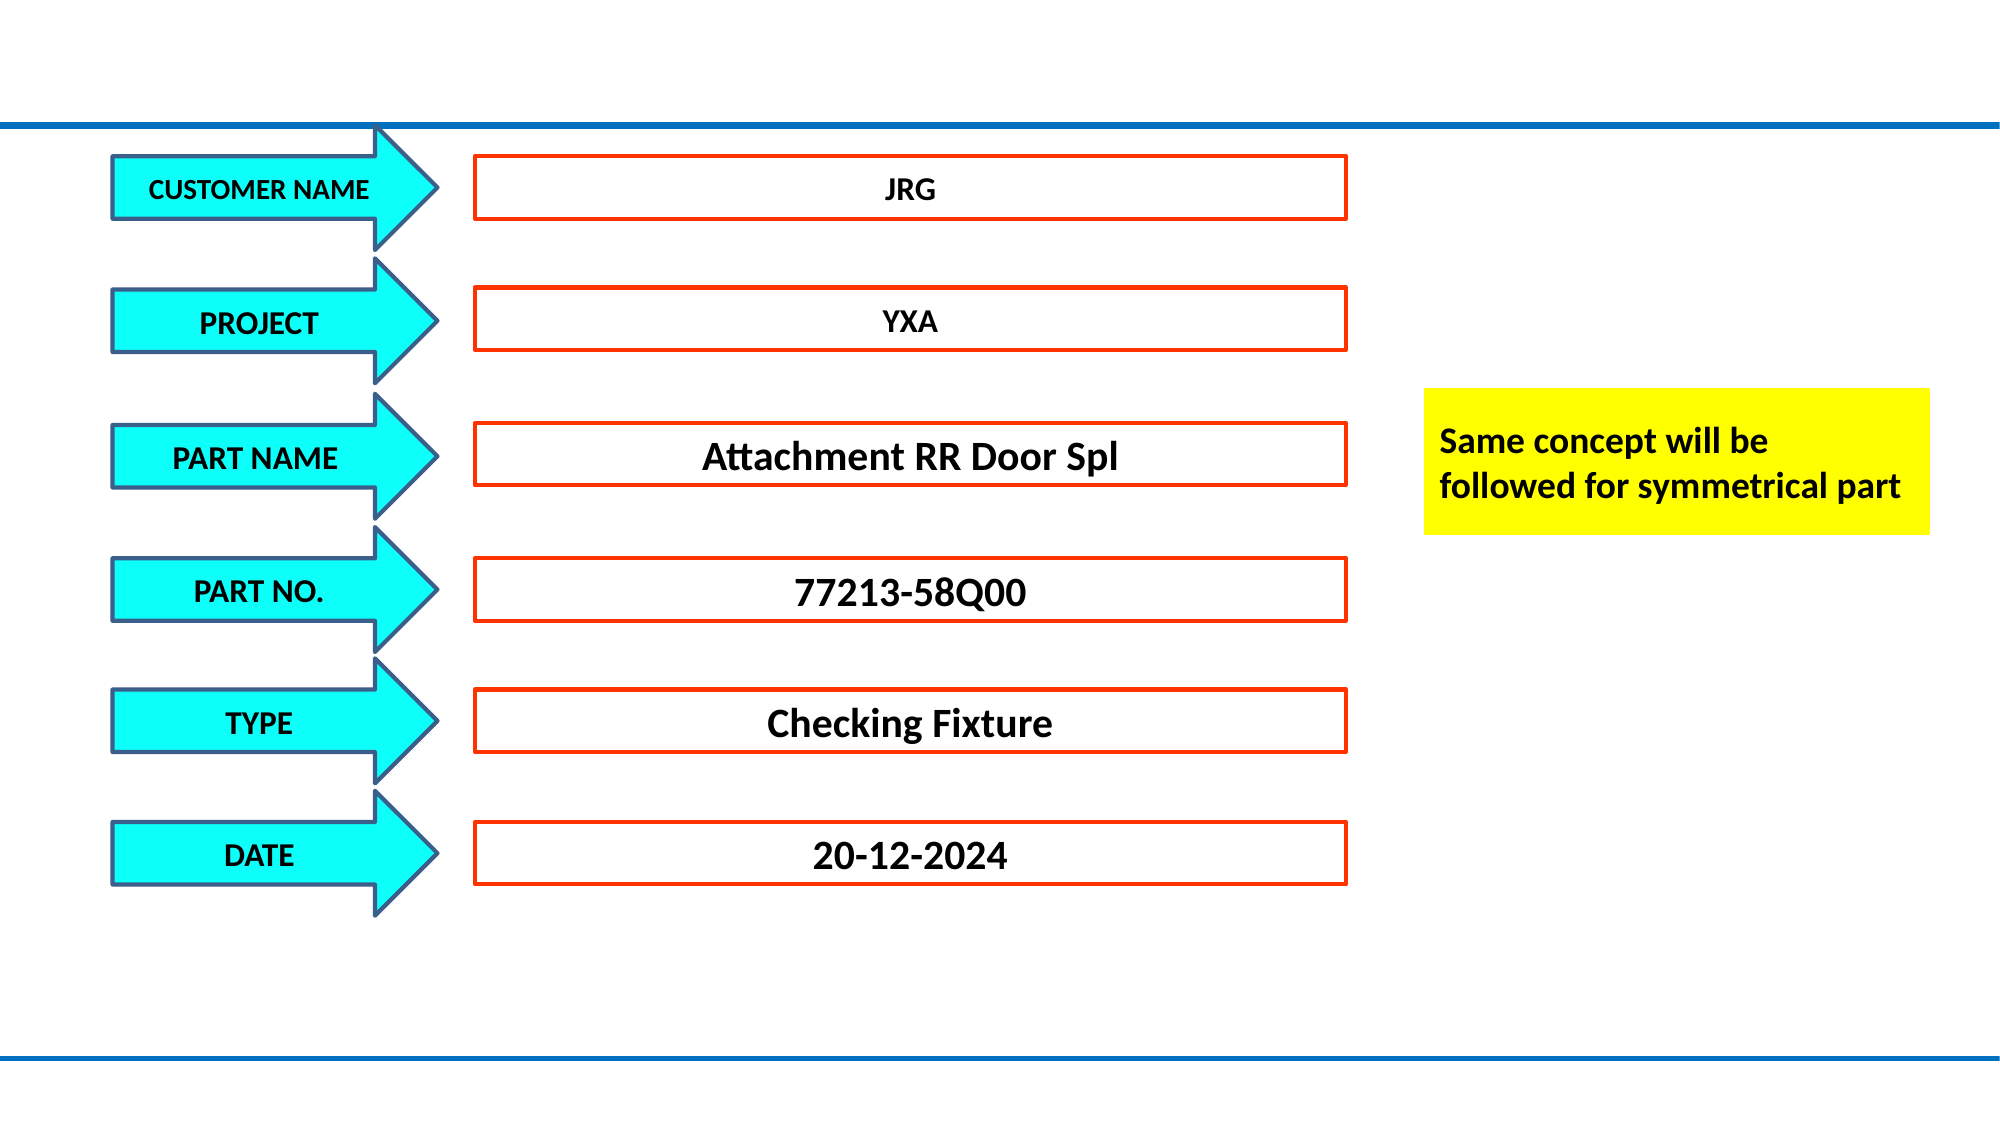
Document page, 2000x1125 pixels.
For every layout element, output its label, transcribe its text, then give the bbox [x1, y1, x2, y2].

text_box Attachment RR Door Spl [474, 422, 1346, 486]
text_box YXA [474, 287, 1346, 350]
text_box Checking Fixture [474, 689, 1346, 752]
text_box PART NAME [112, 393, 438, 519]
text_box TYPE [112, 658, 438, 784]
text_box Same concept will be followed for symmetrical part [1423, 386, 1931, 536]
text_box DATE [112, 790, 438, 916]
text_box 20-12-2024 [474, 821, 1346, 885]
text_box CUSTOMER NAME [112, 125, 438, 251]
text_box PROJECT [112, 258, 438, 384]
text_box PART NO. [112, 527, 438, 653]
text_box JRG [474, 156, 1346, 219]
text_box 77213-58Q00 [474, 558, 1346, 621]
